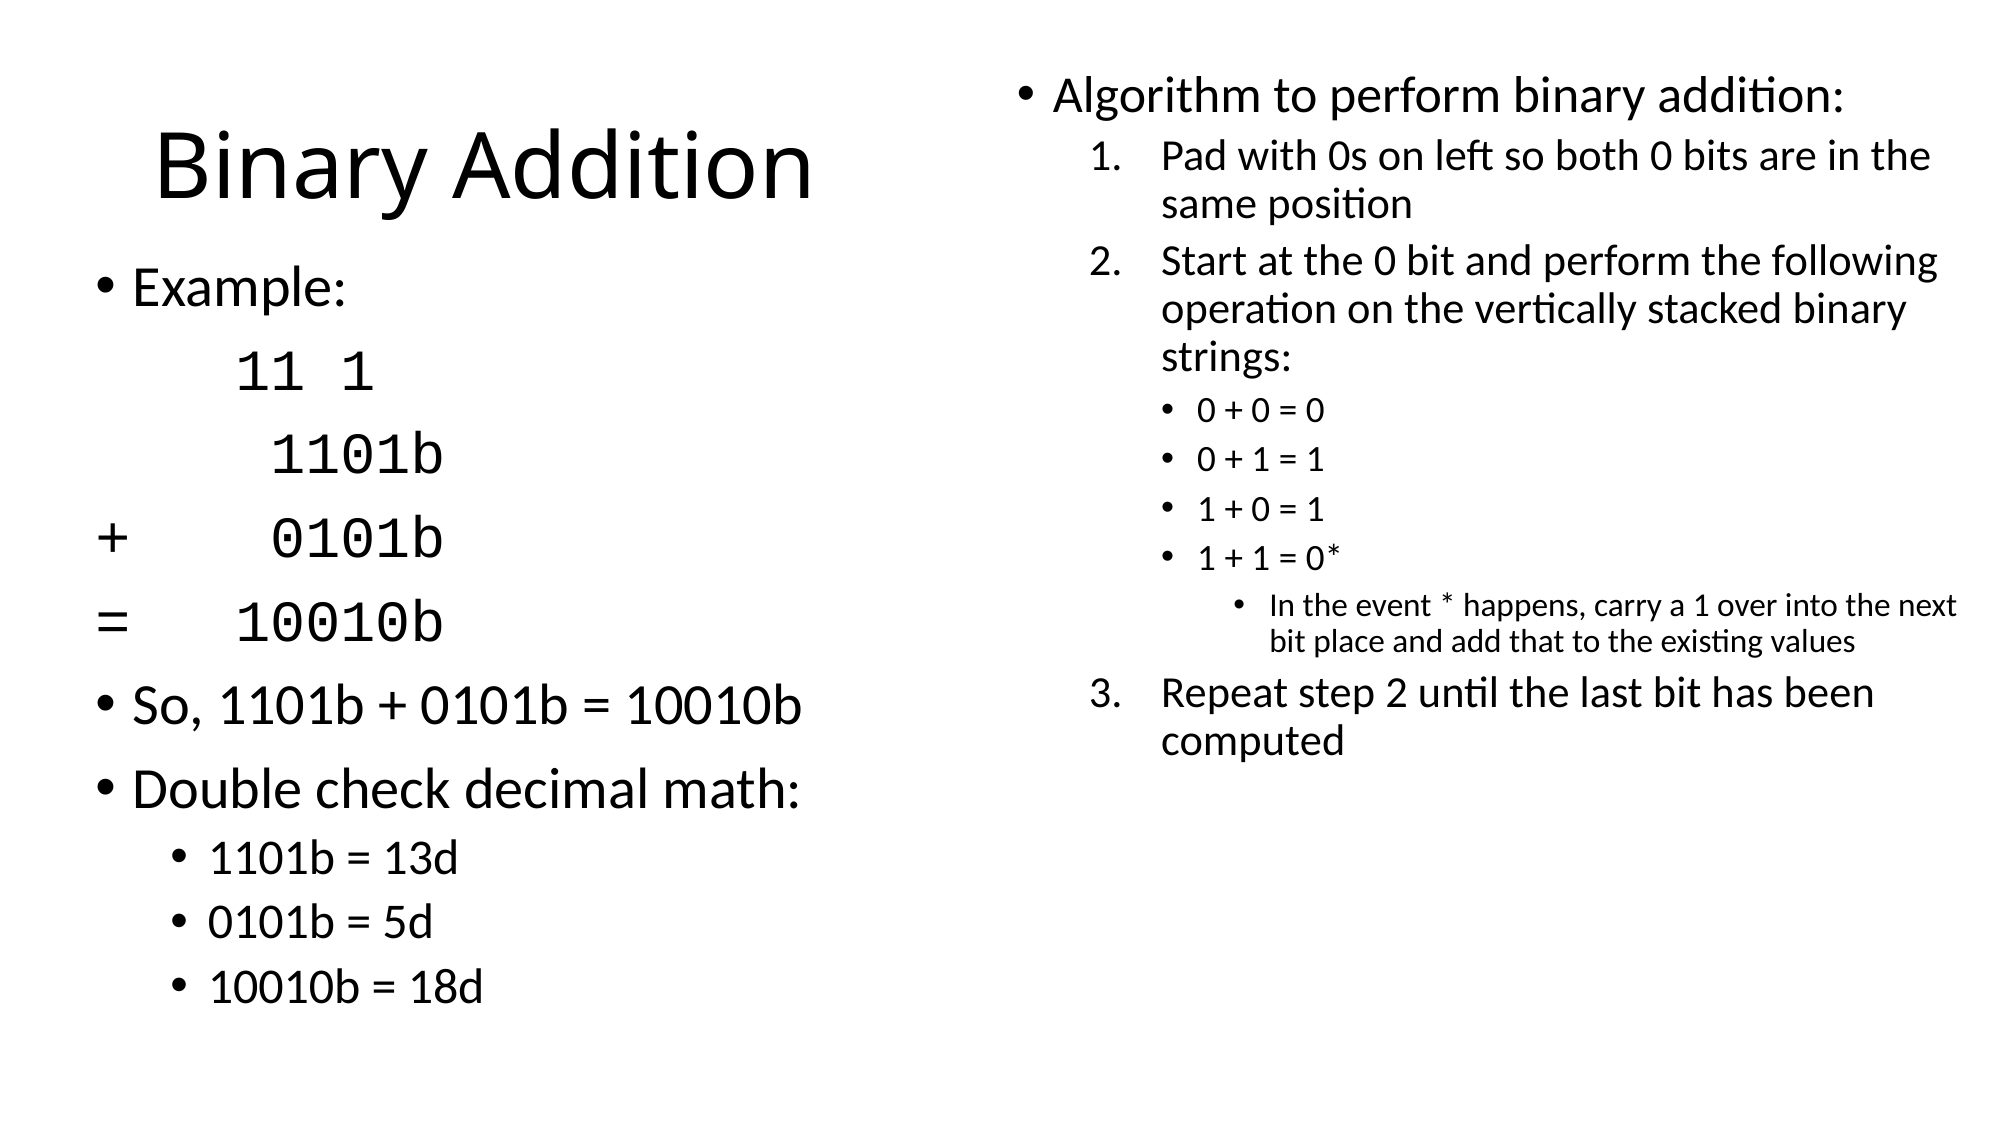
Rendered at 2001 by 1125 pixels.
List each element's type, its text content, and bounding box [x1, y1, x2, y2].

title Binary Addition [137, 59, 1001, 248]
text_box Example: 11 1 1101b + 0101b = 10010b So, 1101b + 0101b = 10010b Double check decimal math: 1101b = 13d 0101b = 5d 10010b = 18d [80, 248, 1059, 1088]
list Algorithm to perform binary addition: Pad with 0s on left so both 0 bits are in the same position Start at the 0 bit and perform the following operation on the vertically stacked binary strings: 0 + 0 = 0 0 + 1 = 1 1 + 0 = 1 1 + 1 = 0* In the event * happens, carry a 1 over into the next bit place and add that to the existing values Repeat step 2 until the last bit has been computed [1001, 59, 1981, 774]
